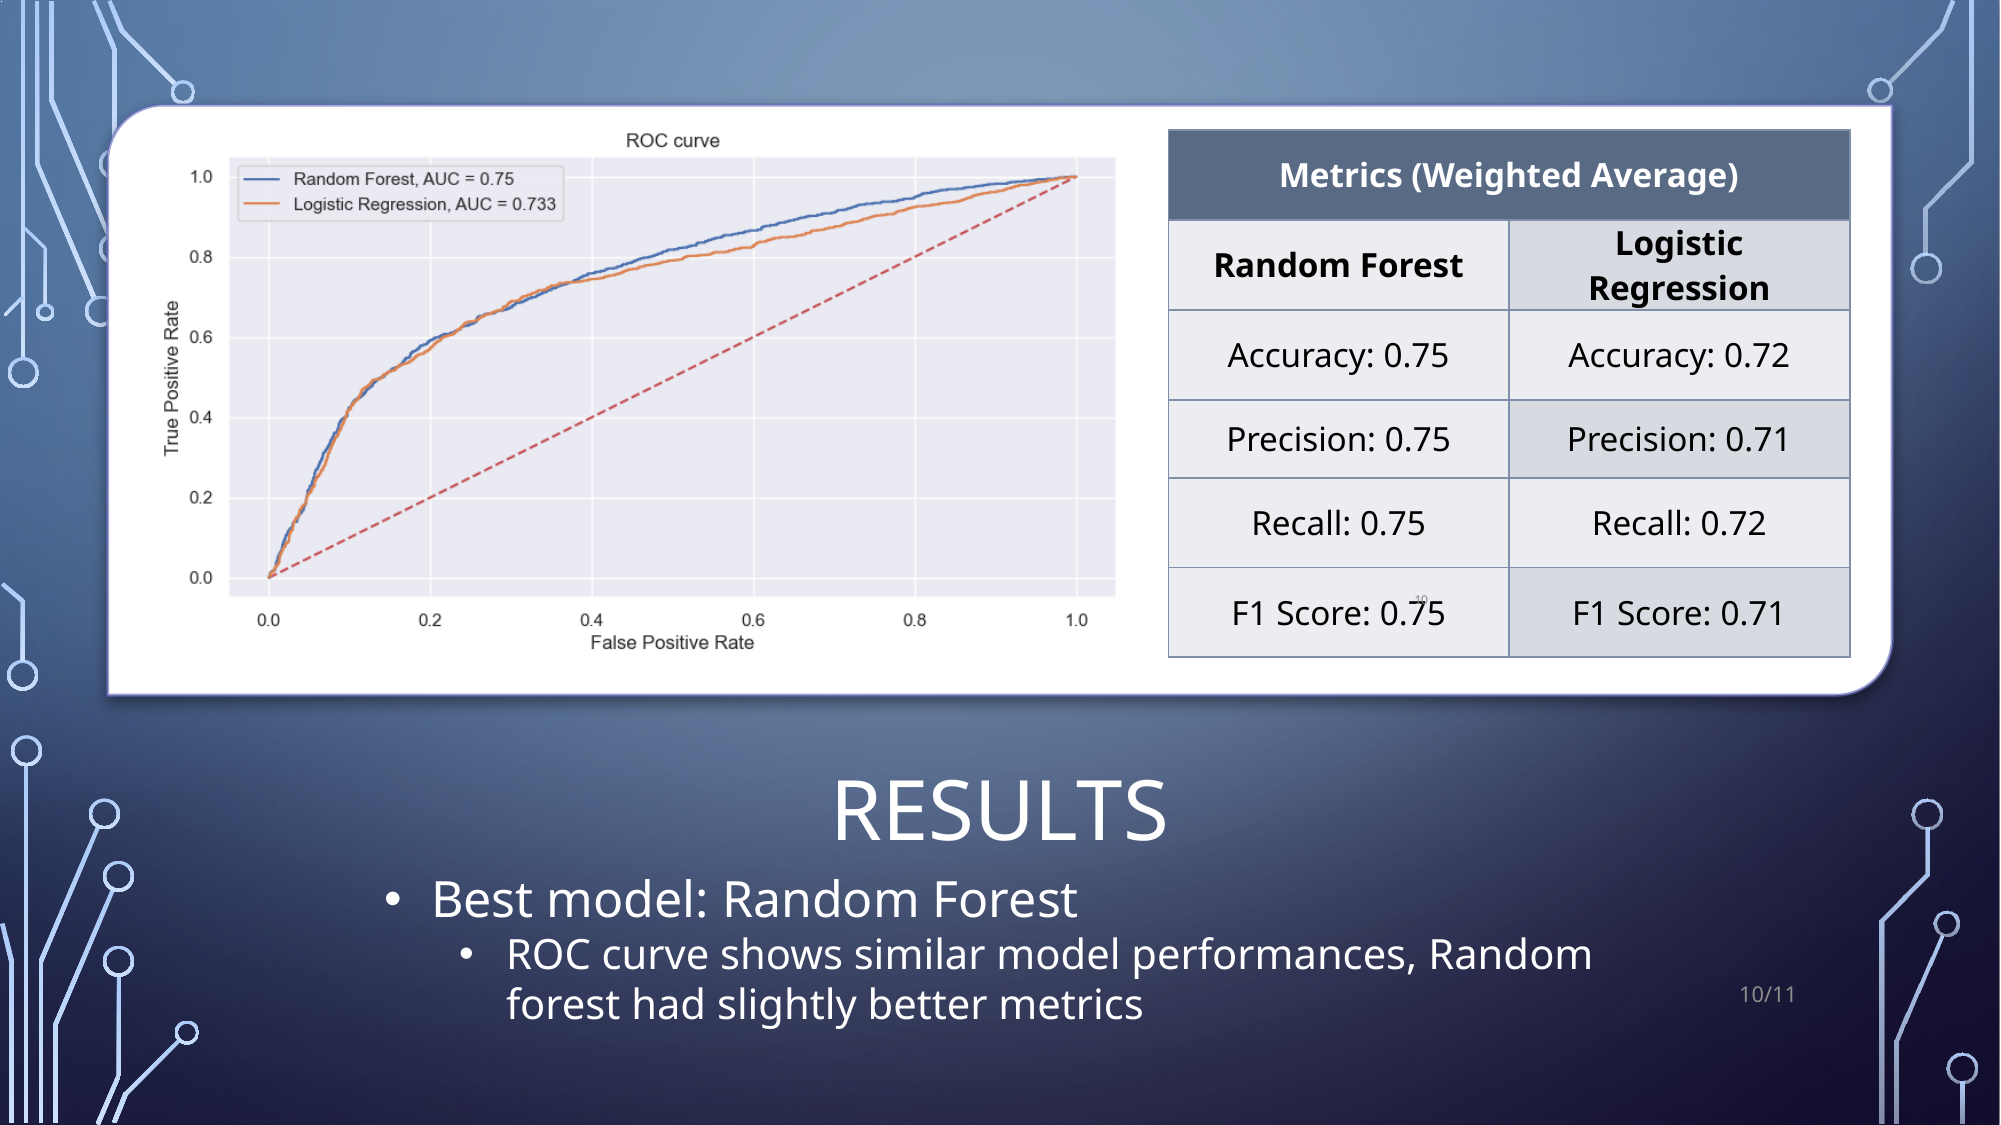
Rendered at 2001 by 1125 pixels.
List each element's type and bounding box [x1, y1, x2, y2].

text_box [1866, 0, 1978, 1124]
text_box [0, 0, 201, 1125]
picture [153, 0, 2000, 1125]
